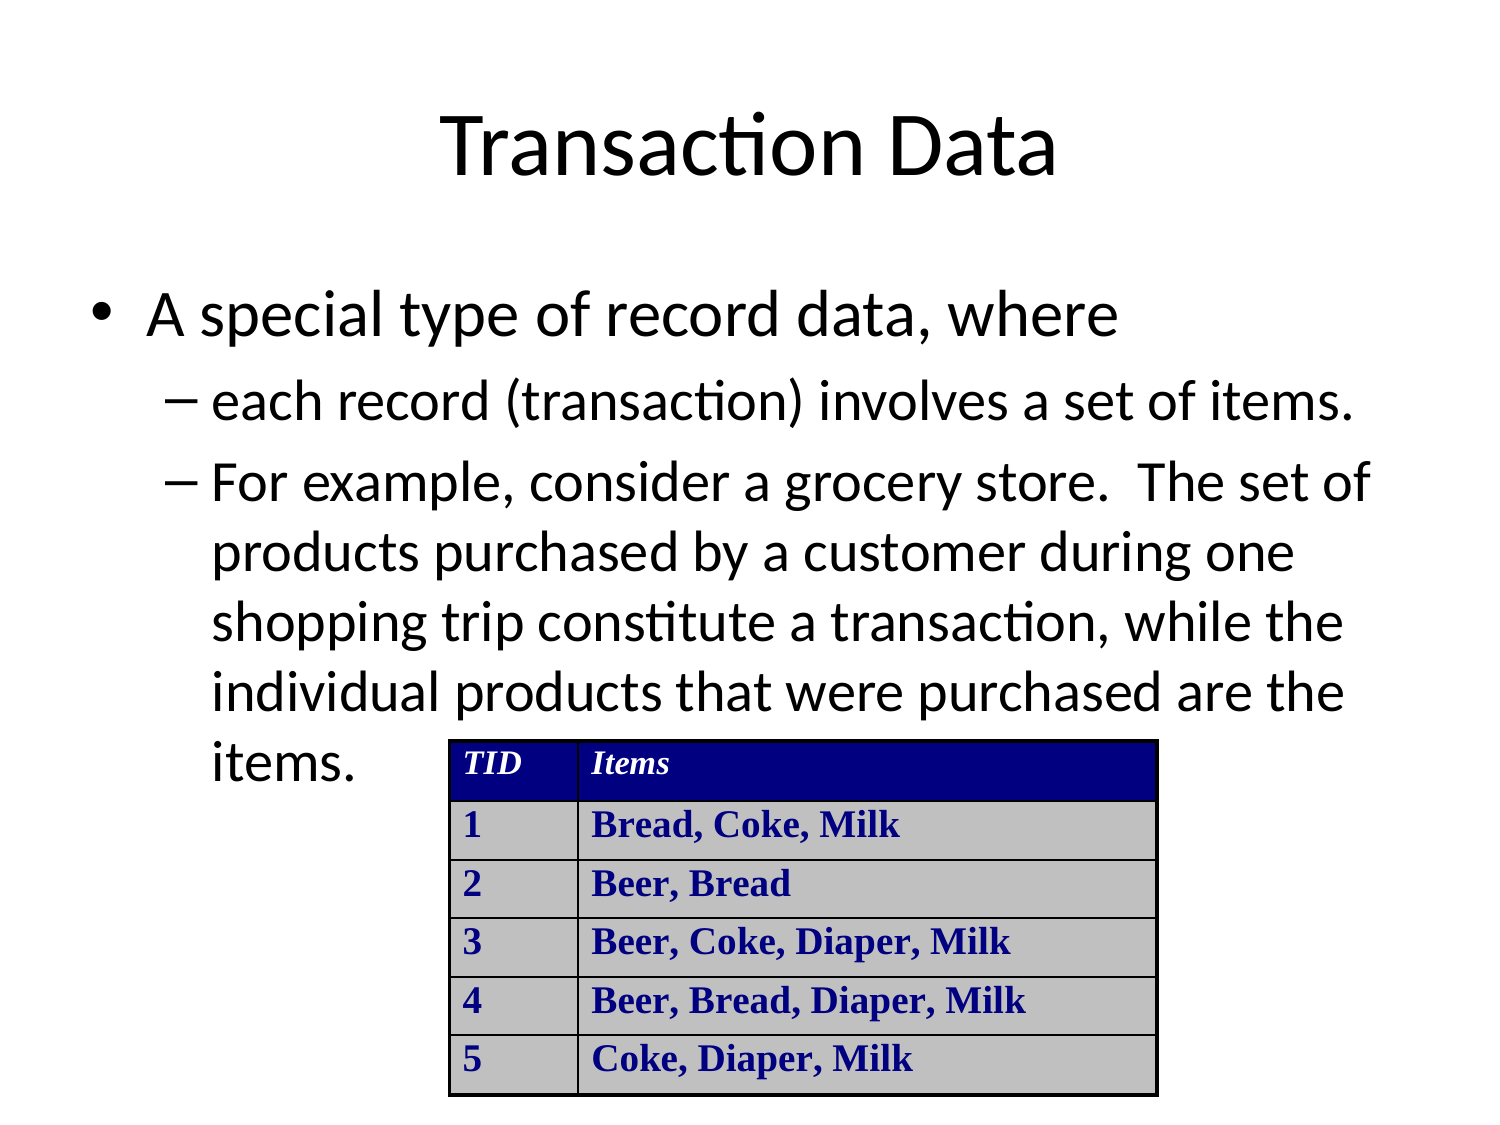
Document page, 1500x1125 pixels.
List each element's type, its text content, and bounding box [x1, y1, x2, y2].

title Transaction Data [75, 45, 1425, 233]
list A special type of record data, where each record (transaction) involves a set of items. For example, consider a grocery store. The set of products purchased by a customer during one shopping trip constitute a transaction, while the individual products that were purchased are the items. [75, 262, 1425, 1005]
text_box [430, 739, 1169, 1125]
